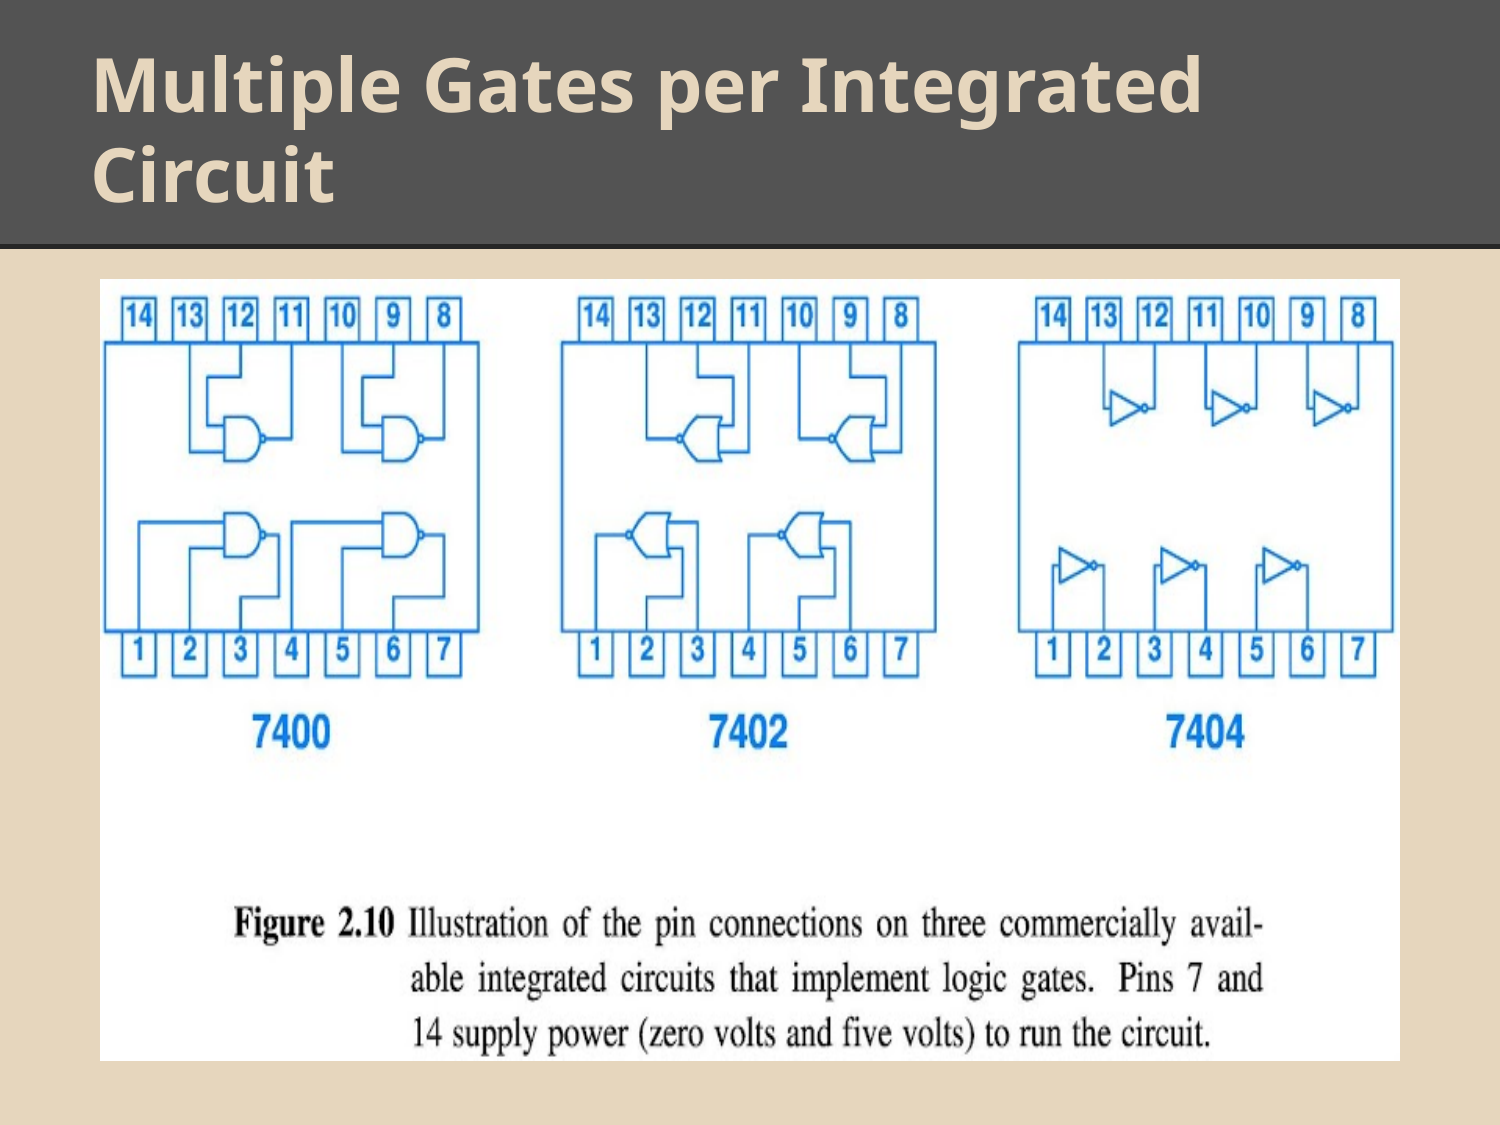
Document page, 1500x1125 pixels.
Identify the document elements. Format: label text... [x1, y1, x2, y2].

picture [100, 279, 1400, 1061]
title Multiple Gates per Integrated Circuit [75, 45, 1425, 233]
